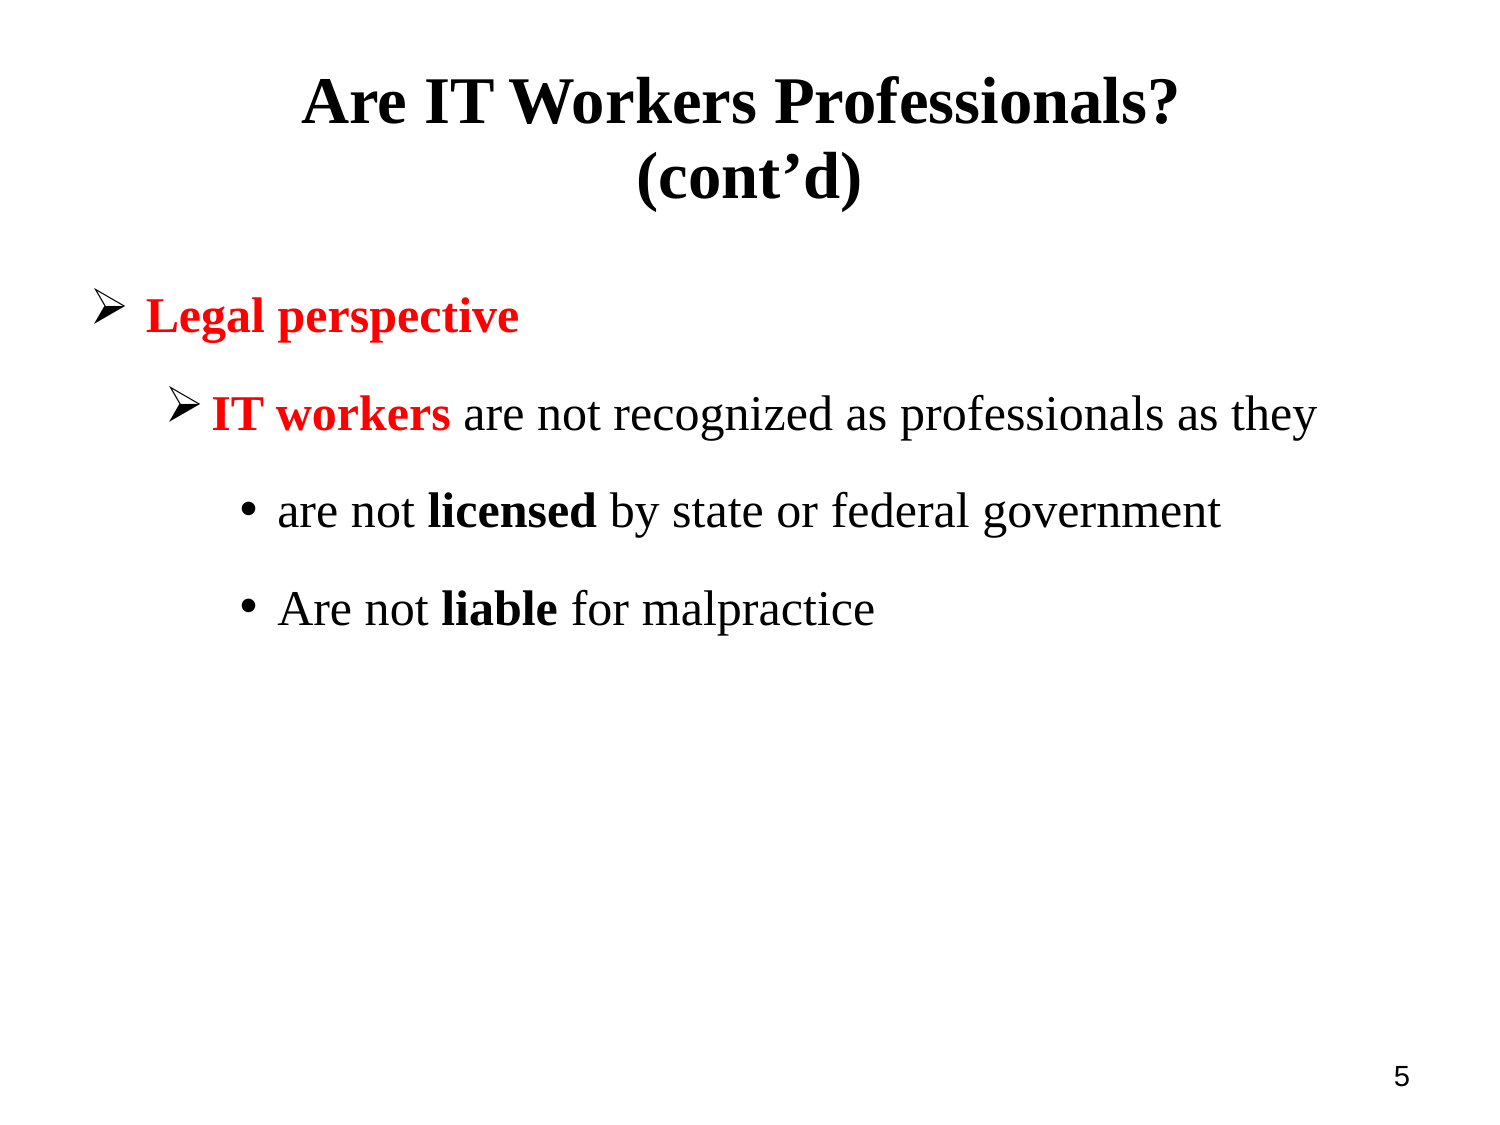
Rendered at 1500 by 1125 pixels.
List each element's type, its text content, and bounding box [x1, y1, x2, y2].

slide_number 5 [1074, 1049, 1425, 1103]
list Legal perspective IT workers are not recognized as professionals as they are not licensed by state or federal government Are not liable for malpractice [75, 275, 1425, 1018]
title Are IT Workers Professionals? (cont’d) [75, 45, 1425, 233]
